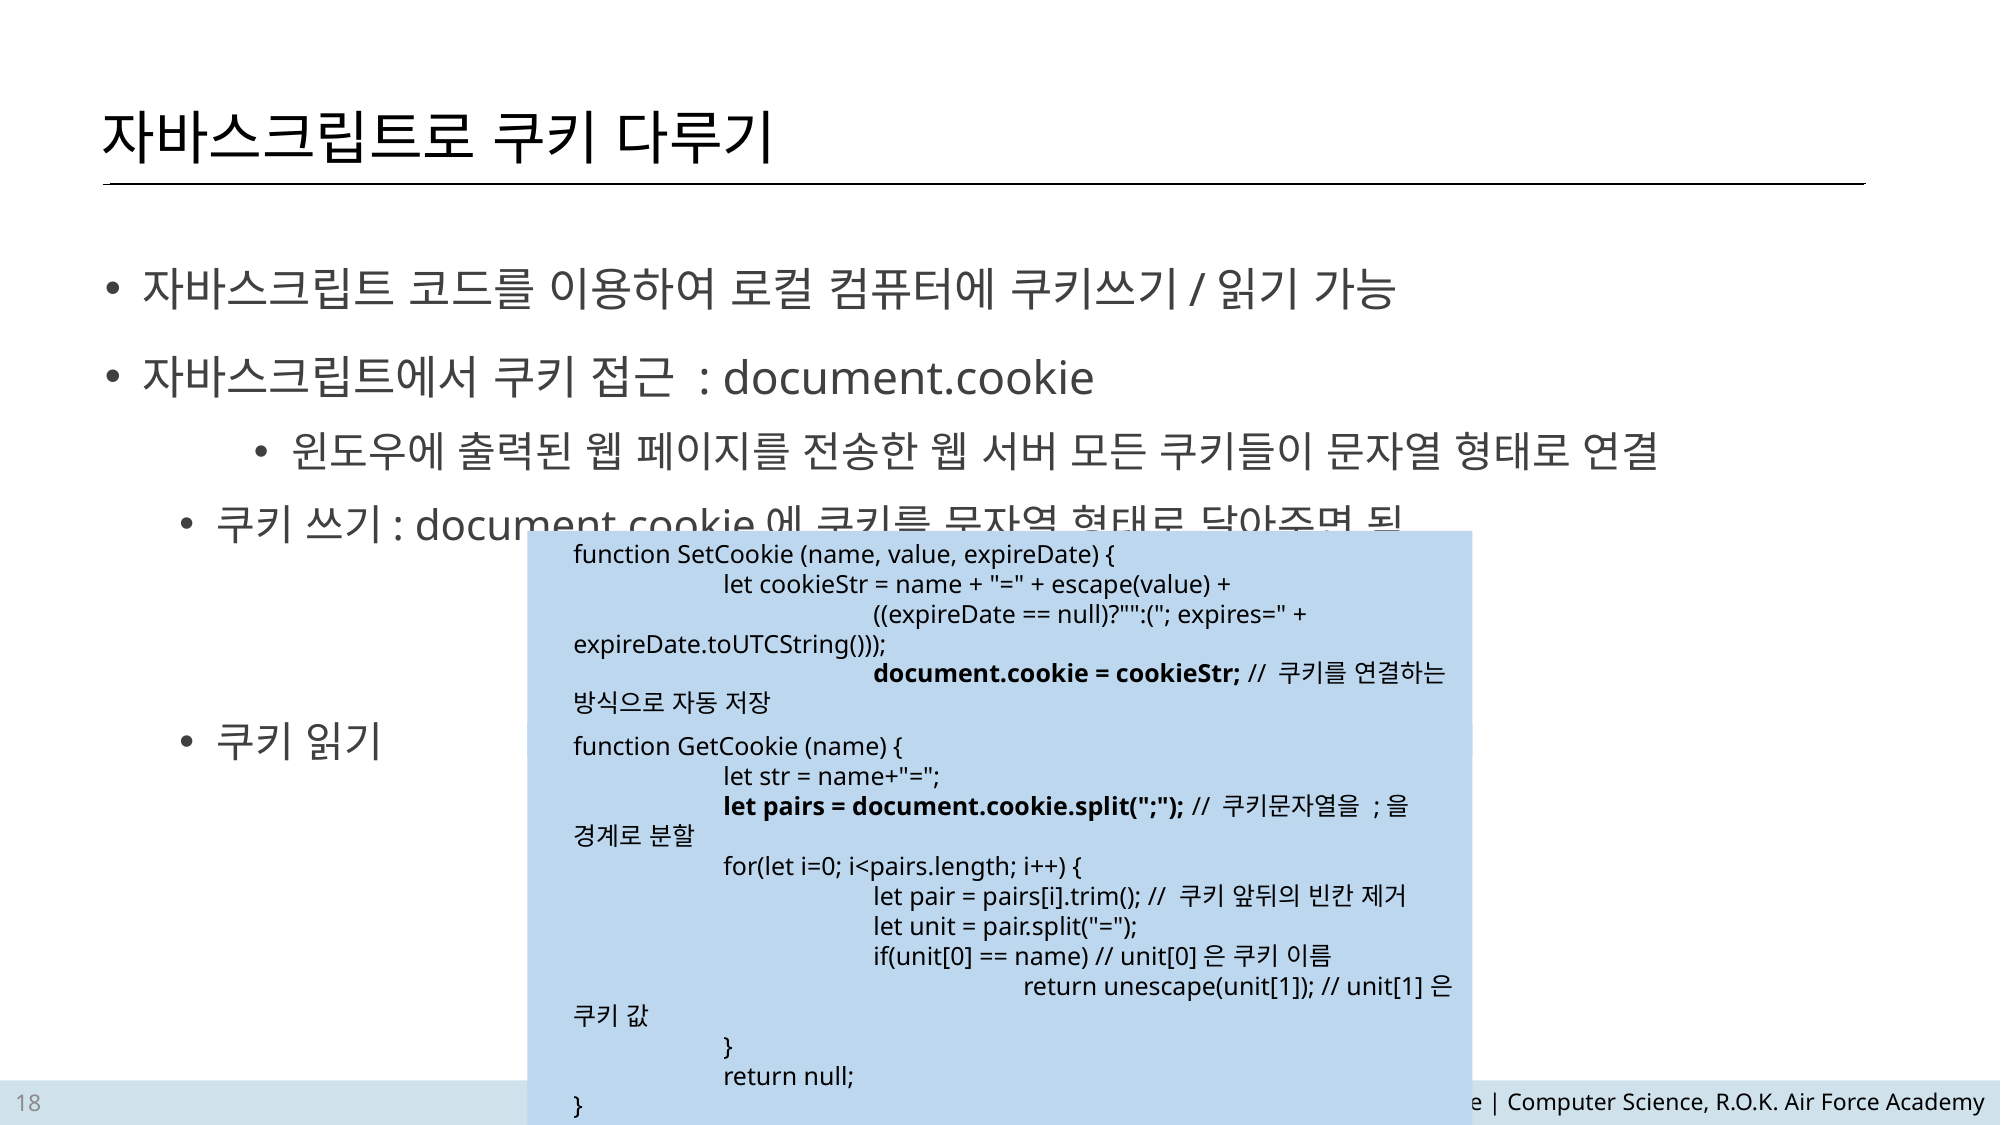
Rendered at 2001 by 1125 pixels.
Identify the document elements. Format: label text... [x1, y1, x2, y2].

list 자바스크립트 코드를 이용하여 로컬 컴퓨터에 쿠키쓰기/읽기 가능 자바스크립트에서 쿠키 접근 : document.cookie 윈도우에 출력된 웹 페이지를 전송한 웹 서버 모든 쿠키들이 문자열 형태로 연결 쿠키 쓰기: document.cookie에 쿠키를 문자열 형태로 달아주면 됨 쿠키 읽기 [89, 238, 1863, 775]
text_box function GetCookie (name) { let str = name+"="; let pairs = document.cookie.split(";"); // 쿠키문자열을 ;을 경계로 분할 for(let i=0; i<pairs.length; i++) { let pair = pairs[i].trim(); // 쿠키 앞뒤의 빈칸 제거 let unit = pair.split("="); if(unit[0] == name) // unit[0]은 쿠키 이름 return unescape(unit[1]); // unit[1]은 쿠키 값 } return null; } [527, 723, 1473, 1125]
list 자바스크립트로 쿠키 다루기 [90, 109, 1862, 172]
text_box function SetCookie (name, value, expireDate) { let cookieStr = name + "=" + escape(value) + ((expireDate == null)?"":("; expires=" + expireDate.toUTCString())); document.cookie = cookieStr; // 쿠키를 연결하는 방식으로 자동 저장 } [527, 530, 1473, 723]
slide_number 18 [0, 1086, 114, 1123]
